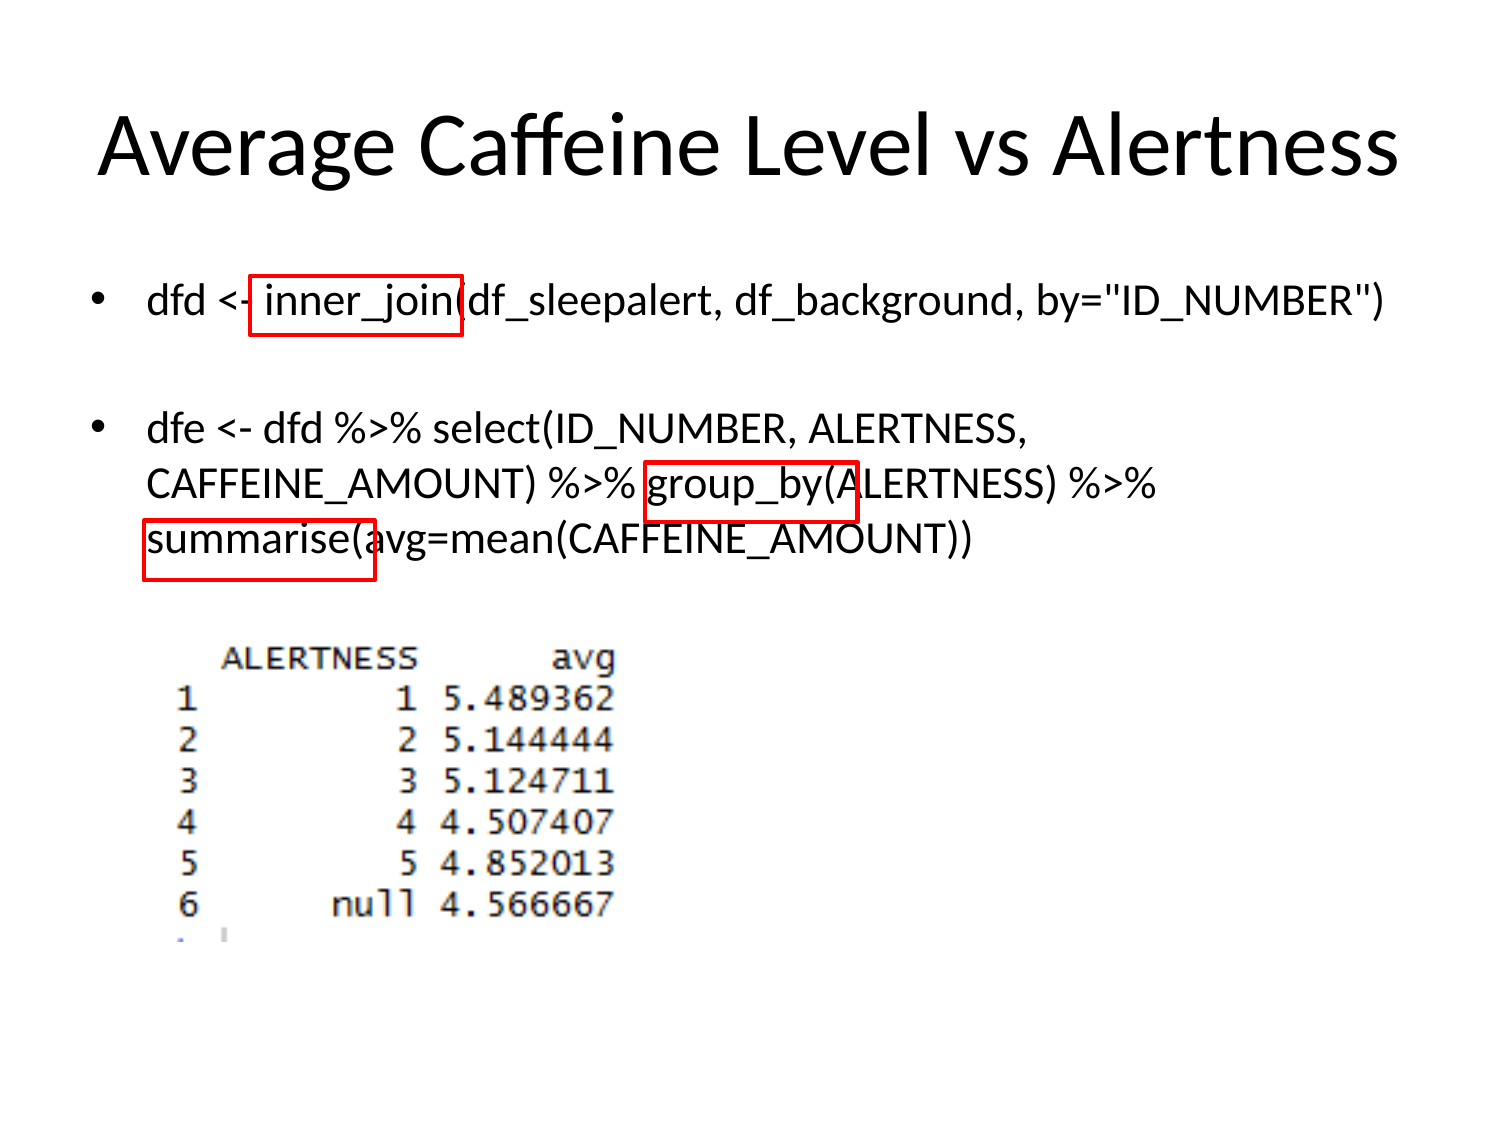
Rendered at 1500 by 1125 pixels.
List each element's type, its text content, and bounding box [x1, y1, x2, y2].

picture [162, 615, 651, 942]
text_box [643, 460, 860, 524]
title Average Caffeine Level vs Alertness [75, 45, 1425, 233]
text_box [142, 518, 377, 582]
list dfd <- inner_join(df_sleepalert, df_background, by="ID_NUMBER") dfe <- dfd %>% select(ID_NUMBER, ALERTNESS, CAFFEINE_AMOUNT) %>% group_by(ALERTNESS) %>% summarise(avg=mean(CAFFEINE_AMOUNT)) [75, 262, 1425, 1005]
text_box [248, 274, 464, 337]
